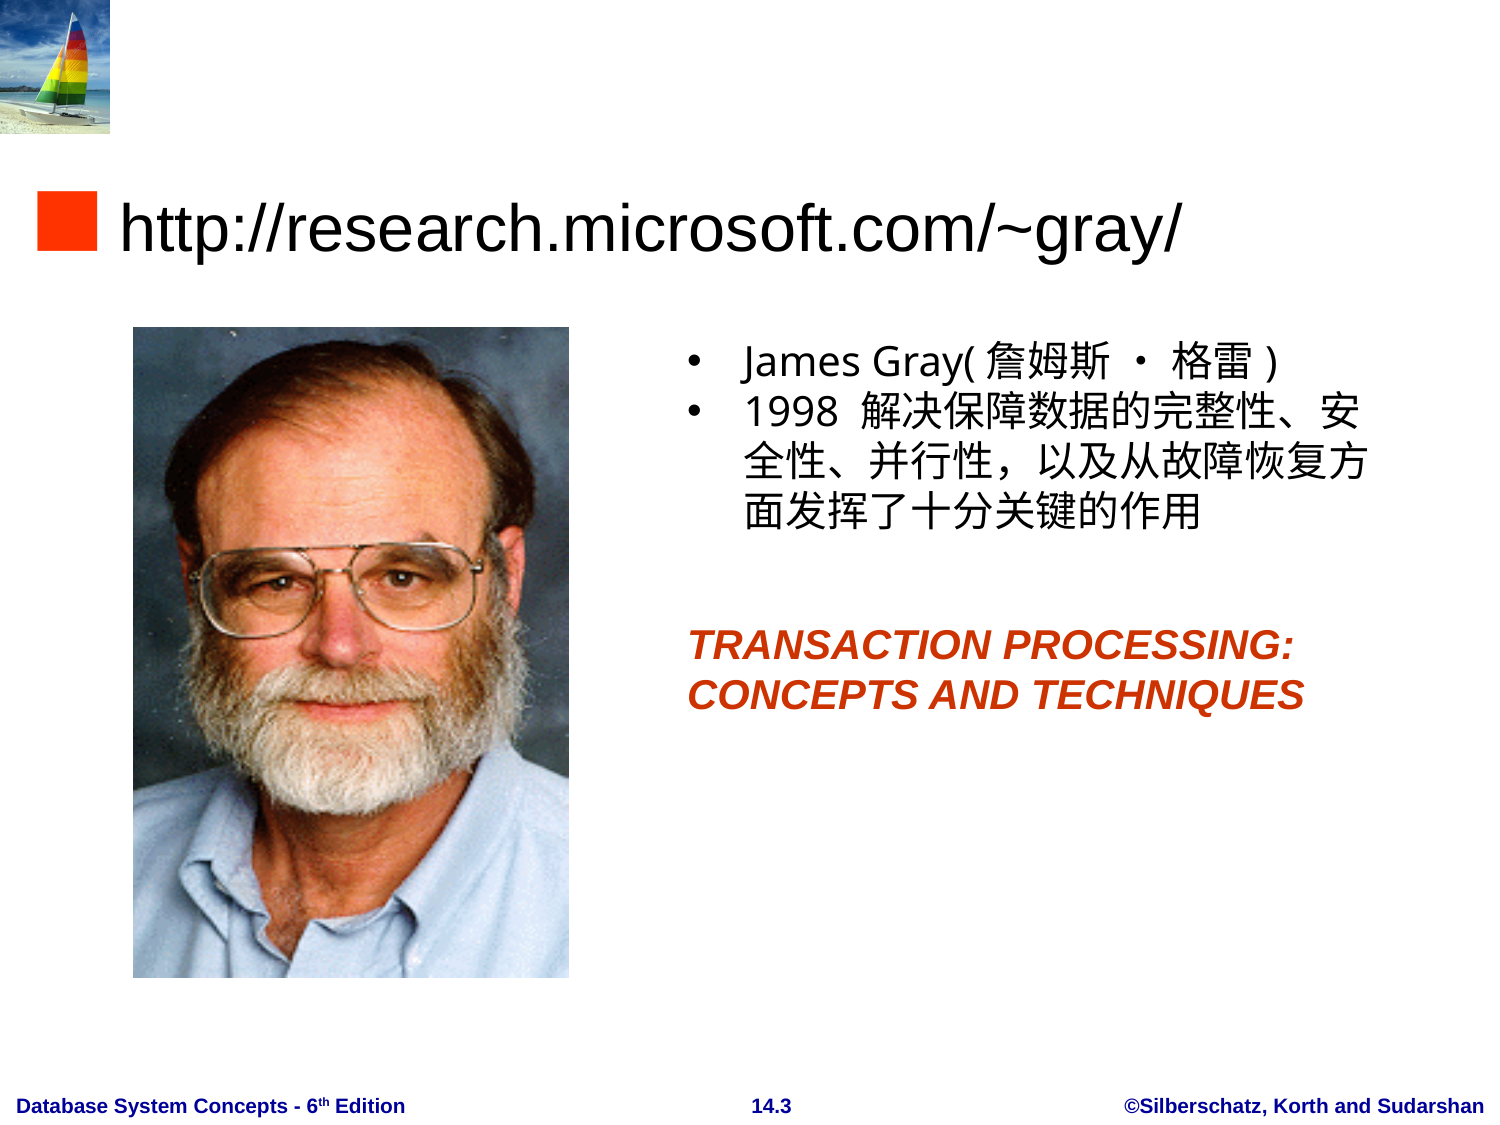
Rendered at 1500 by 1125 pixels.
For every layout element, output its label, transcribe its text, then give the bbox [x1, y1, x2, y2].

text_box James Gray(詹姆斯 • 格雷) 1998 解决保障数据的完整性、安全性、并行性，以及从故障恢复方面发挥了十分关键的作用 [672, 327, 1392, 564]
list http://research.microsoft.com/~gray/ [29, 176, 1448, 981]
picture [133, 327, 569, 978]
text_box TRANSACTION PROCESSING: CONCEPTS AND TECHNIQUES [672, 610, 1409, 726]
picture [0, 0, 110, 134]
